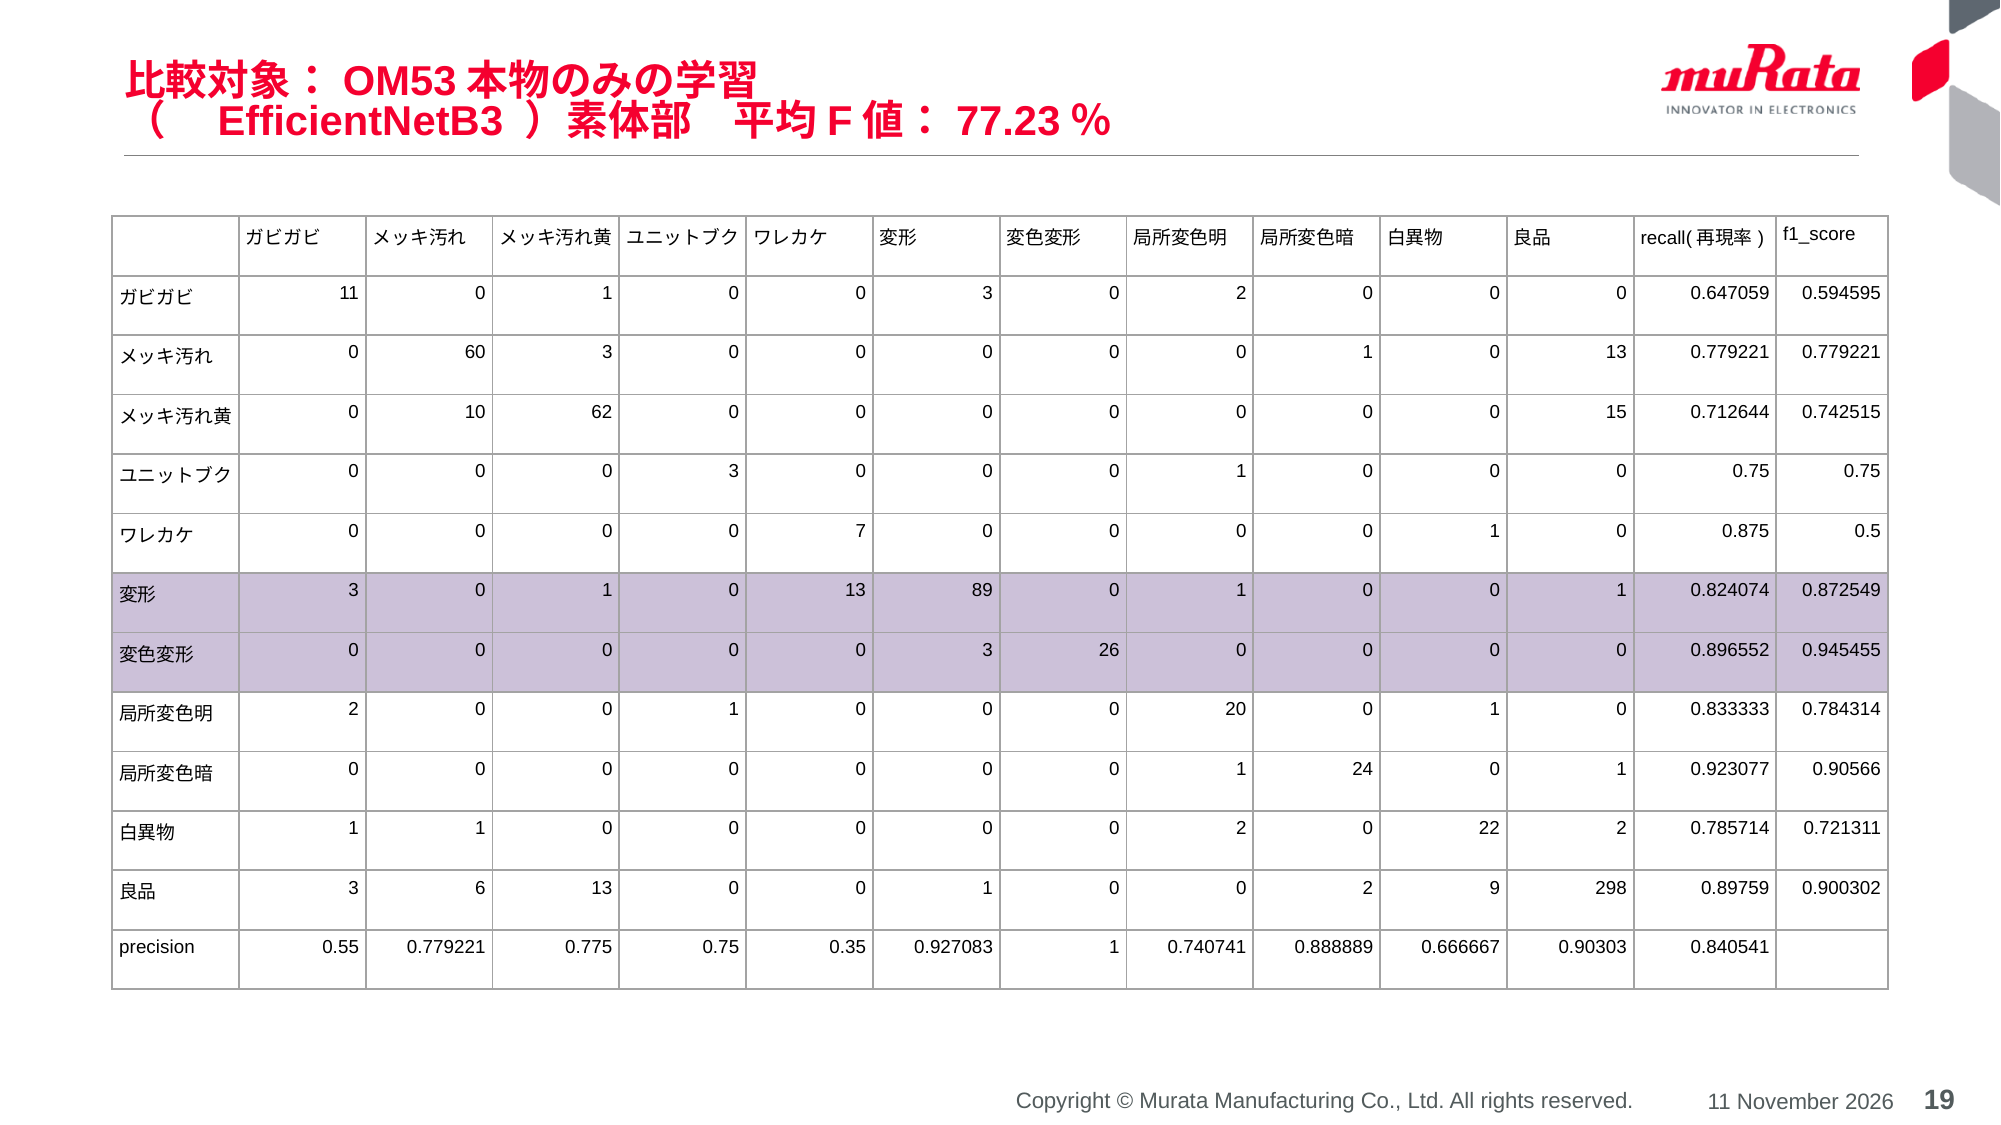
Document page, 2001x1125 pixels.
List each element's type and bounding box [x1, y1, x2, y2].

table_cell [1001, 812, 1126, 869]
table_cell [874, 693, 999, 751]
table_cell [1127, 277, 1252, 334]
table_cell [367, 693, 492, 751]
table_cell [1381, 455, 1506, 513]
table_cell [1127, 455, 1252, 513]
table_cell [367, 752, 492, 810]
table_cell [1381, 931, 1506, 988]
table_cell [1635, 336, 1775, 394]
table_cell [1777, 871, 1887, 929]
table_cell [1777, 395, 1887, 453]
table_cell [493, 395, 618, 453]
table_cell [367, 633, 492, 691]
table_cell [1381, 395, 1506, 453]
table_header [1001, 217, 1126, 275]
table_cell [1254, 752, 1379, 810]
table_cell [1635, 812, 1775, 869]
table_cell [1381, 812, 1506, 869]
table_cell [367, 574, 492, 632]
table_header [367, 217, 492, 275]
table_cell [367, 871, 492, 929]
table_cell [1254, 871, 1379, 929]
table_cell [1254, 812, 1379, 869]
table_cell [113, 633, 238, 691]
table_cell [493, 455, 618, 513]
table_cell [1381, 693, 1506, 751]
table_cell [747, 395, 872, 453]
table_cell [1508, 455, 1633, 513]
table_cell [493, 693, 618, 751]
table_cell [1254, 277, 1379, 334]
table_cell [874, 336, 999, 394]
table_cell [1635, 277, 1775, 334]
table_cell [113, 514, 238, 572]
table_cell [1508, 574, 1633, 632]
table_cell [493, 336, 618, 394]
table_cell [113, 693, 238, 751]
table_header [1254, 217, 1379, 275]
table_cell [1127, 693, 1252, 751]
table_cell [113, 931, 238, 988]
table_cell [1127, 931, 1252, 988]
table_cell [240, 752, 365, 810]
table_cell [1001, 336, 1126, 394]
table_cell [620, 752, 745, 810]
table_cell [113, 752, 238, 810]
table_cell [1127, 336, 1252, 394]
table_cell [1127, 514, 1252, 572]
table_cell [240, 395, 365, 453]
table_cell [493, 871, 618, 929]
table_cell [1777, 455, 1887, 513]
table_cell [874, 574, 999, 632]
table_cell [1001, 395, 1126, 453]
table_cell [874, 455, 999, 513]
table_cell [874, 633, 999, 691]
table_cell [113, 871, 238, 929]
table_cell [747, 574, 872, 632]
table_cell [1777, 931, 1887, 988]
table_cell [1127, 395, 1252, 453]
picture [1661, 44, 1860, 114]
table_cell [113, 455, 238, 513]
table_cell [620, 395, 745, 453]
table_cell [1001, 752, 1126, 810]
table_cell [1777, 336, 1887, 394]
table_cell [747, 871, 872, 929]
table_cell [1508, 812, 1633, 869]
table_cell [620, 514, 745, 572]
table_cell [1254, 633, 1379, 691]
table_cell [1777, 693, 1887, 751]
table_header [747, 217, 872, 275]
table_header [493, 217, 618, 275]
table_cell [1635, 395, 1775, 453]
table_cell [113, 336, 238, 394]
table_cell [1508, 336, 1633, 394]
table_cell [113, 812, 238, 869]
table_cell [874, 931, 999, 988]
table_cell [1381, 277, 1506, 334]
table_cell [367, 455, 492, 513]
table_cell [1254, 693, 1379, 751]
table_cell [1777, 812, 1887, 869]
table_cell [874, 752, 999, 810]
table_header [1381, 217, 1506, 275]
table_cell [620, 812, 745, 869]
table_cell [240, 336, 365, 394]
table_cell [1254, 514, 1379, 572]
table_cell [493, 574, 618, 632]
table_cell [1777, 574, 1887, 632]
table_cell [620, 336, 745, 394]
table_cell [367, 395, 492, 453]
table_cell [493, 277, 618, 334]
table_cell [240, 633, 365, 691]
table_cell [1635, 931, 1775, 988]
table_cell [1635, 693, 1775, 751]
table_cell [1001, 871, 1126, 929]
table_cell [1777, 277, 1887, 334]
table_cell [1254, 455, 1379, 513]
table_cell [1001, 455, 1126, 513]
table_header [240, 217, 365, 275]
table_cell [1381, 752, 1506, 810]
table_cell [620, 574, 745, 632]
table_cell [1381, 574, 1506, 632]
table_cell [240, 514, 365, 572]
table_cell [747, 277, 872, 334]
table_header [1127, 217, 1252, 275]
table_cell [367, 514, 492, 572]
table_cell [747, 455, 872, 513]
table_cell [1381, 514, 1506, 572]
table_cell [1001, 931, 1126, 988]
table_cell [1777, 633, 1887, 691]
table_cell [240, 812, 365, 869]
table_cell [1508, 277, 1633, 334]
table_cell [1127, 752, 1252, 810]
table_cell [874, 514, 999, 572]
table_cell [240, 574, 365, 632]
table_header [1777, 217, 1887, 275]
table_cell [620, 455, 745, 513]
table_cell [493, 752, 618, 810]
table_cell [1635, 574, 1775, 632]
table_cell [747, 752, 872, 810]
table_cell [874, 395, 999, 453]
table_cell [747, 633, 872, 691]
table_cell [1127, 812, 1252, 869]
table_cell [367, 812, 492, 869]
table_cell [240, 693, 365, 751]
table_cell [747, 514, 872, 572]
table_cell [747, 931, 872, 988]
table_cell [1635, 752, 1775, 810]
table_cell [1254, 931, 1379, 988]
table_cell [1381, 871, 1506, 929]
table_cell [493, 812, 618, 869]
table_cell [1381, 336, 1506, 394]
table_cell [1508, 752, 1633, 810]
table_header [874, 217, 999, 275]
table_cell [367, 336, 492, 394]
table_cell [1001, 633, 1126, 691]
picture [1912, 0, 2000, 216]
table_cell [493, 633, 618, 691]
table_cell [1635, 871, 1775, 929]
table_cell [1001, 514, 1126, 572]
table_cell [1635, 633, 1775, 691]
table_cell [1001, 574, 1126, 632]
table_cell [874, 871, 999, 929]
table_cell [874, 812, 999, 869]
table_cell [620, 633, 745, 691]
table_cell [367, 931, 492, 988]
table_cell [747, 336, 872, 394]
table_cell [1127, 574, 1252, 632]
table_cell [113, 395, 238, 453]
table_cell [1254, 336, 1379, 394]
table_cell [240, 871, 365, 929]
table_header [620, 217, 745, 275]
table_cell [620, 931, 745, 988]
table_cell [113, 277, 238, 334]
table_header [1508, 217, 1633, 275]
table_cell [240, 455, 365, 513]
table_cell [874, 277, 999, 334]
table_cell [1001, 693, 1126, 751]
table_cell [493, 514, 618, 572]
table_cell [1127, 633, 1252, 691]
table_cell [1508, 871, 1633, 929]
table_cell [493, 931, 618, 988]
table_cell [367, 277, 492, 334]
table_cell [1635, 455, 1775, 513]
table_cell [620, 277, 745, 334]
table_cell [1508, 693, 1633, 751]
table_cell [1777, 514, 1887, 572]
table_cell [1508, 395, 1633, 453]
table_cell [1001, 277, 1126, 334]
table_cell [1508, 514, 1633, 572]
table_cell [747, 812, 872, 869]
table_cell [1381, 633, 1506, 691]
table_cell [1777, 752, 1887, 810]
table_cell [1508, 931, 1633, 988]
table_cell [1635, 514, 1775, 572]
table_cell [620, 693, 745, 751]
table_cell [1127, 871, 1252, 929]
table_cell [1254, 574, 1379, 632]
table_cell [747, 693, 872, 751]
title [124, 45, 1520, 161]
table_cell [240, 277, 365, 334]
table_cell [1254, 395, 1379, 453]
table_header [113, 217, 238, 275]
table_cell [240, 931, 365, 988]
table_header [1635, 217, 1775, 275]
table_cell [620, 871, 745, 929]
table_cell [1508, 633, 1633, 691]
table_cell [113, 574, 238, 632]
